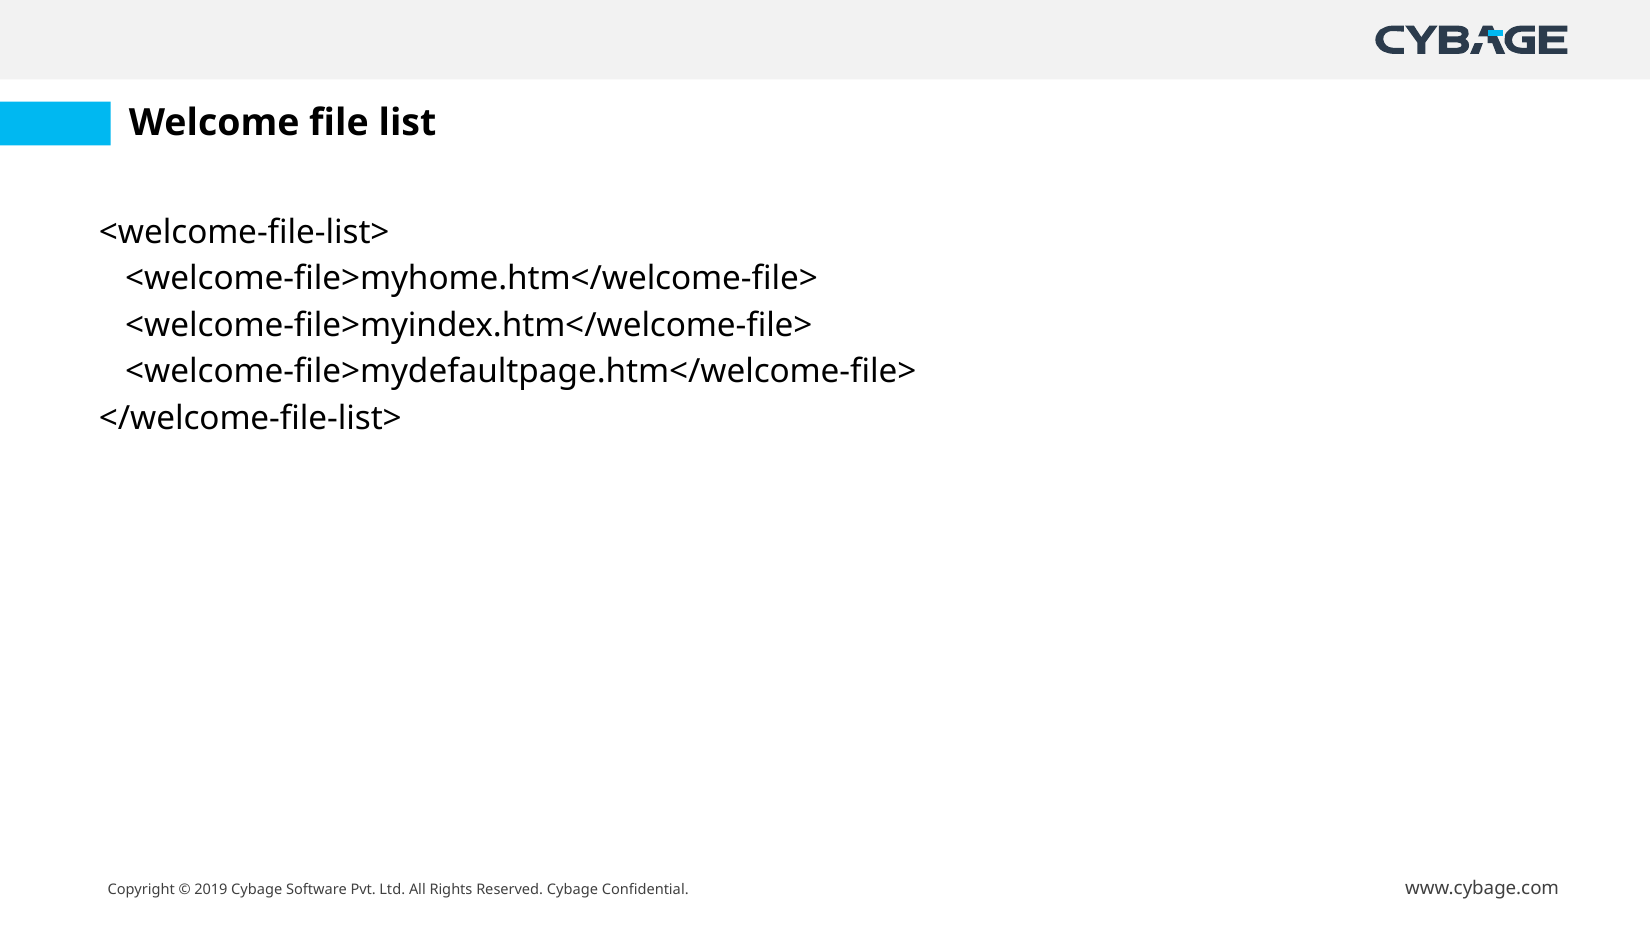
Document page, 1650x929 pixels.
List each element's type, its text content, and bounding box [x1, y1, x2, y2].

title Welcome file list [112, 89, 1598, 171]
list <welcome-file-list> <welcome-file>myhome.htm</welcome-file> <welcome-file>myindex.htm</welcome-file> <welcome-file>mydefaultpage.htm</welcome-file> </welcome-file-list> [82, 201, 1568, 815]
